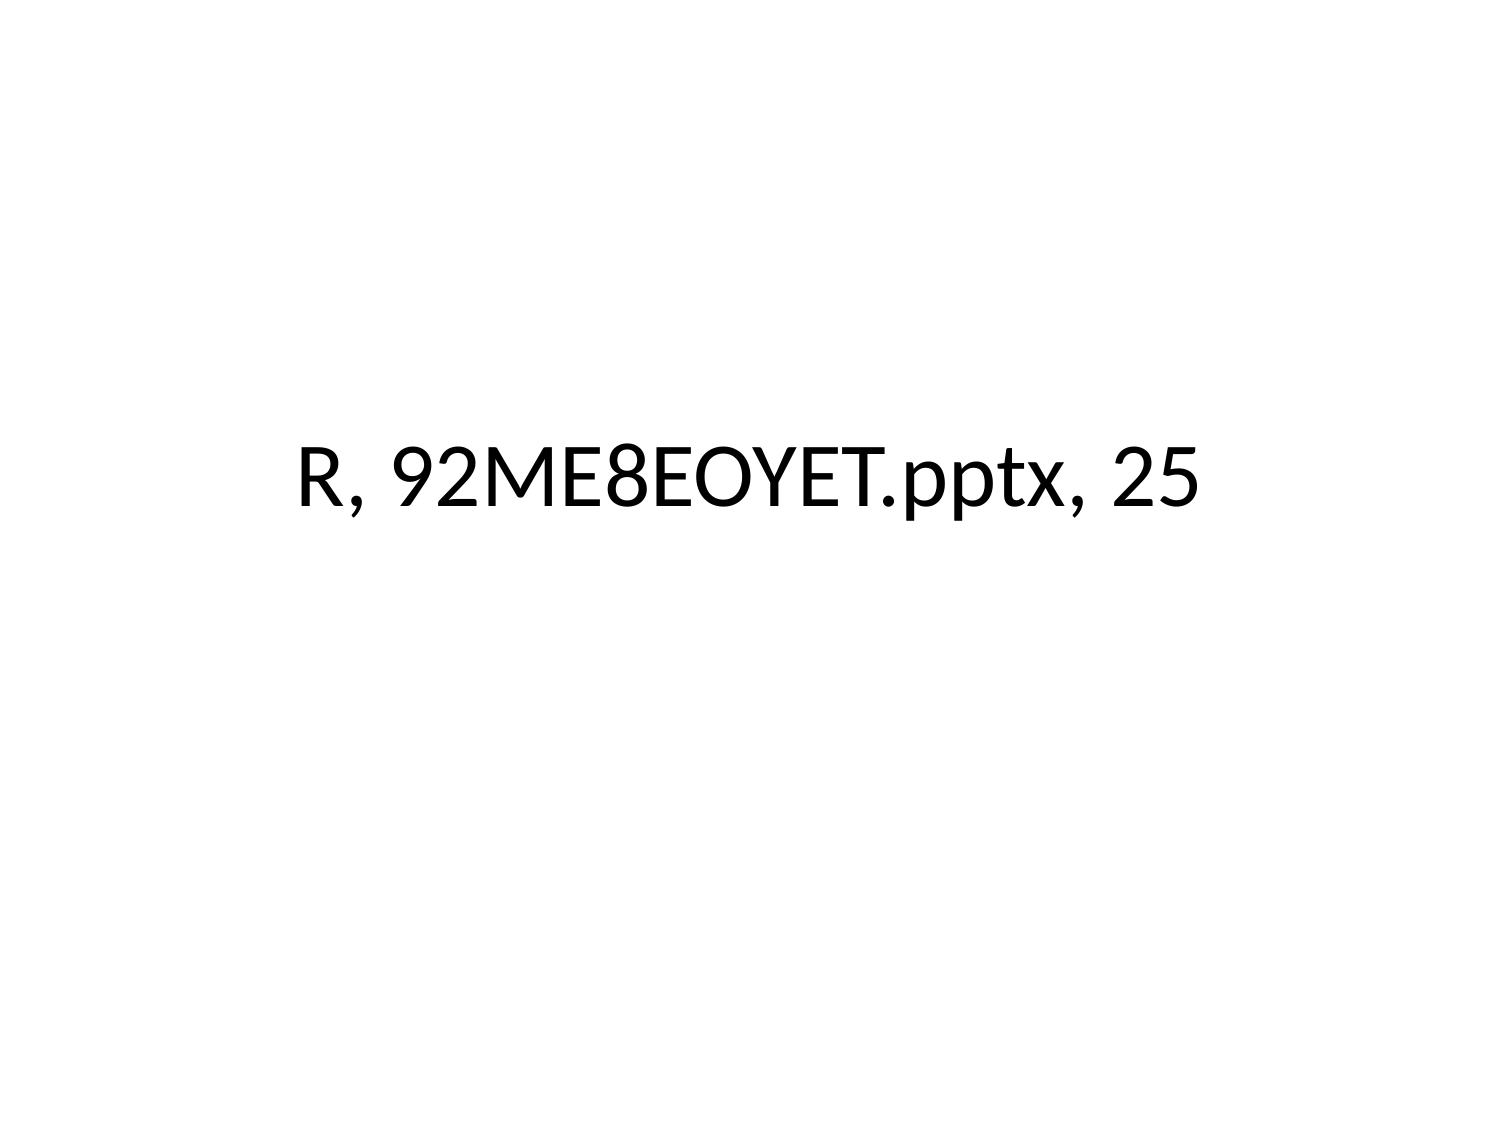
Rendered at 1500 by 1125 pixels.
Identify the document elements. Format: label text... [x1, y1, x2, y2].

title R, 92ME8EOYET.pptx, 25 [112, 349, 1388, 591]
